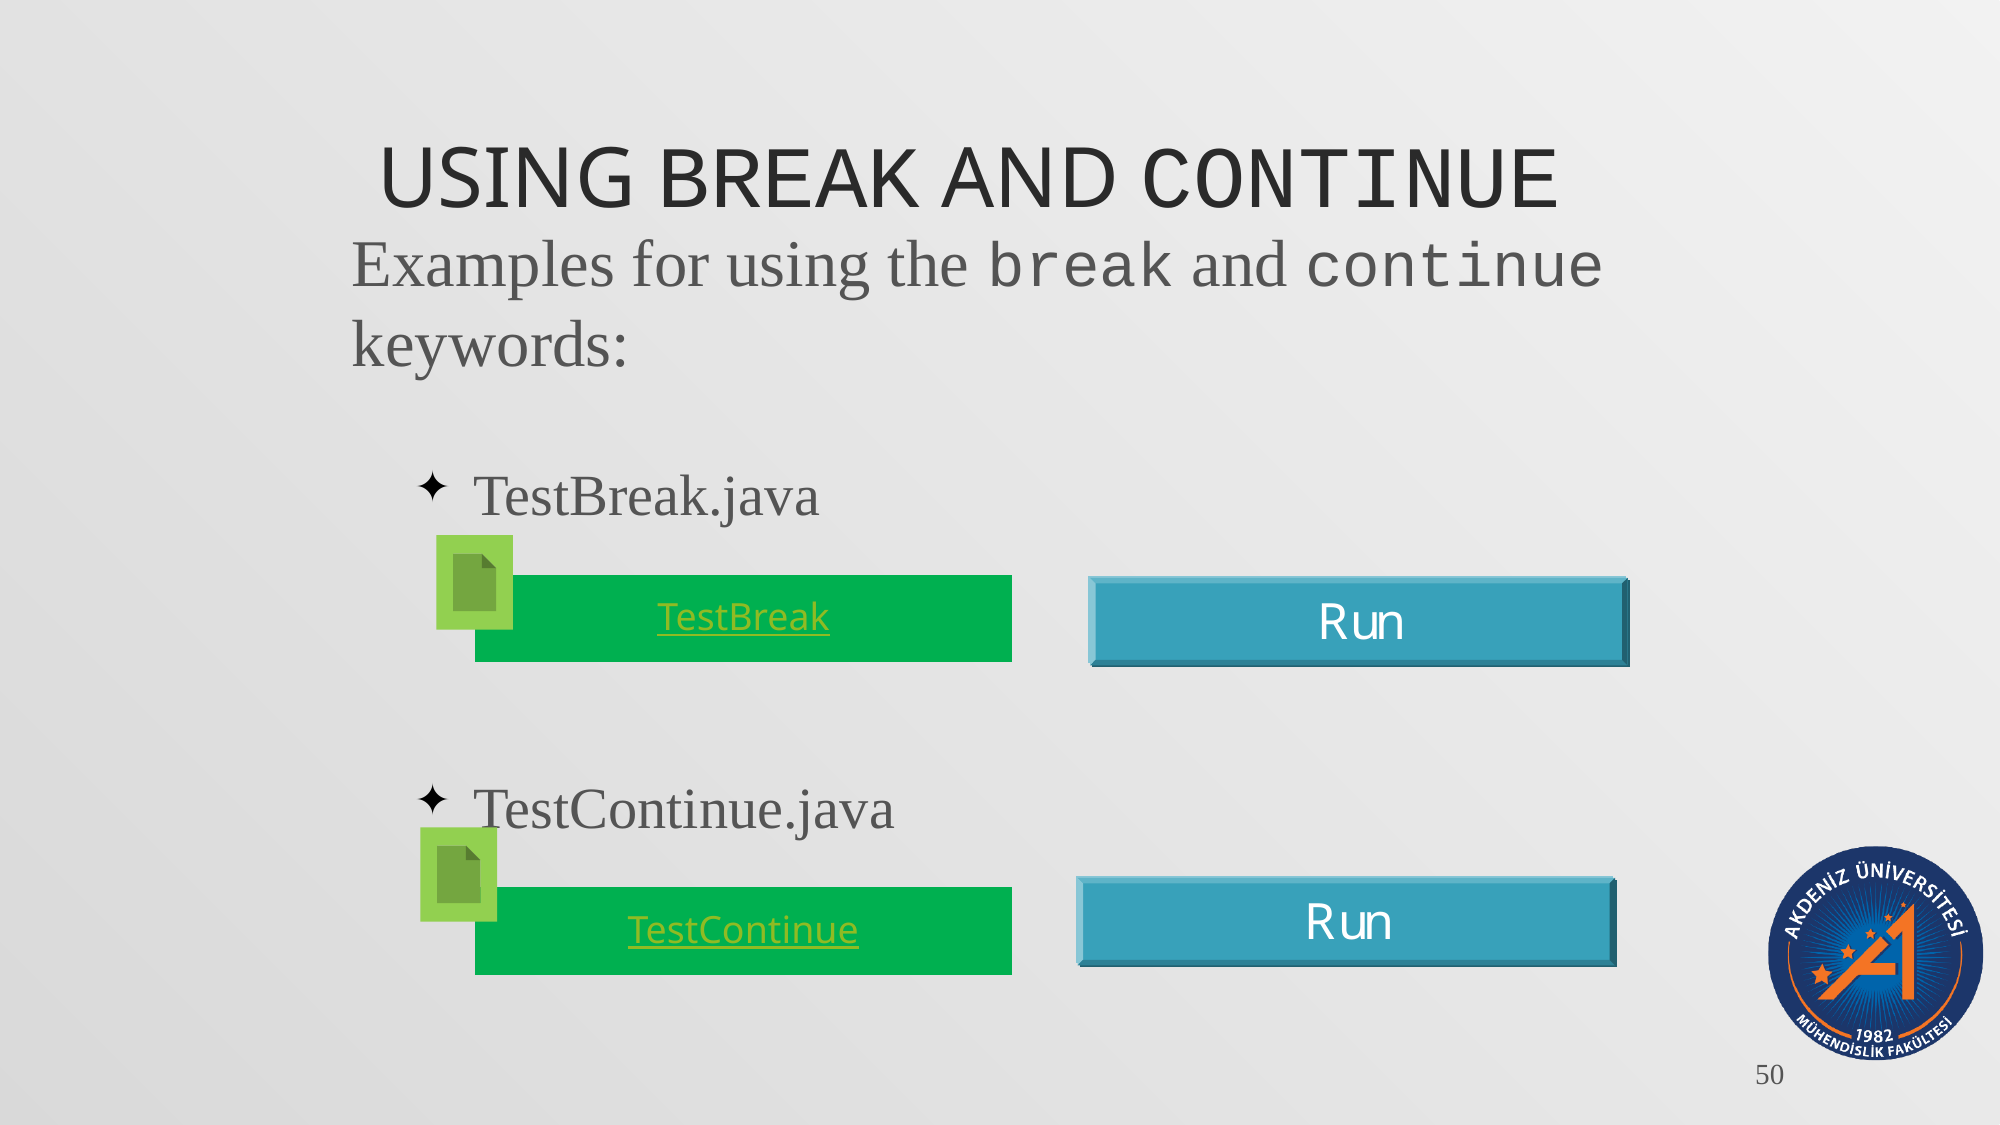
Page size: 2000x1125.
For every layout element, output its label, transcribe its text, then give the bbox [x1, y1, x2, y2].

text_box TestBreak.java [399, 450, 1525, 535]
text_box TestBreak [474, 574, 1013, 663]
picture [1074, 874, 1619, 969]
text_box [436, 535, 513, 630]
text_box Examples for using the break and continue keywords: [337, 212, 1700, 388]
picture [1767, 843, 1985, 1061]
text_box TestContinue [474, 887, 1013, 975]
title Using break and continue [362, 0, 1638, 212]
slide_number 50 [1612, 1057, 1800, 1088]
text_box [420, 827, 498, 922]
picture [1087, 574, 1631, 669]
text_box TestContinue.java [399, 762, 1525, 848]
